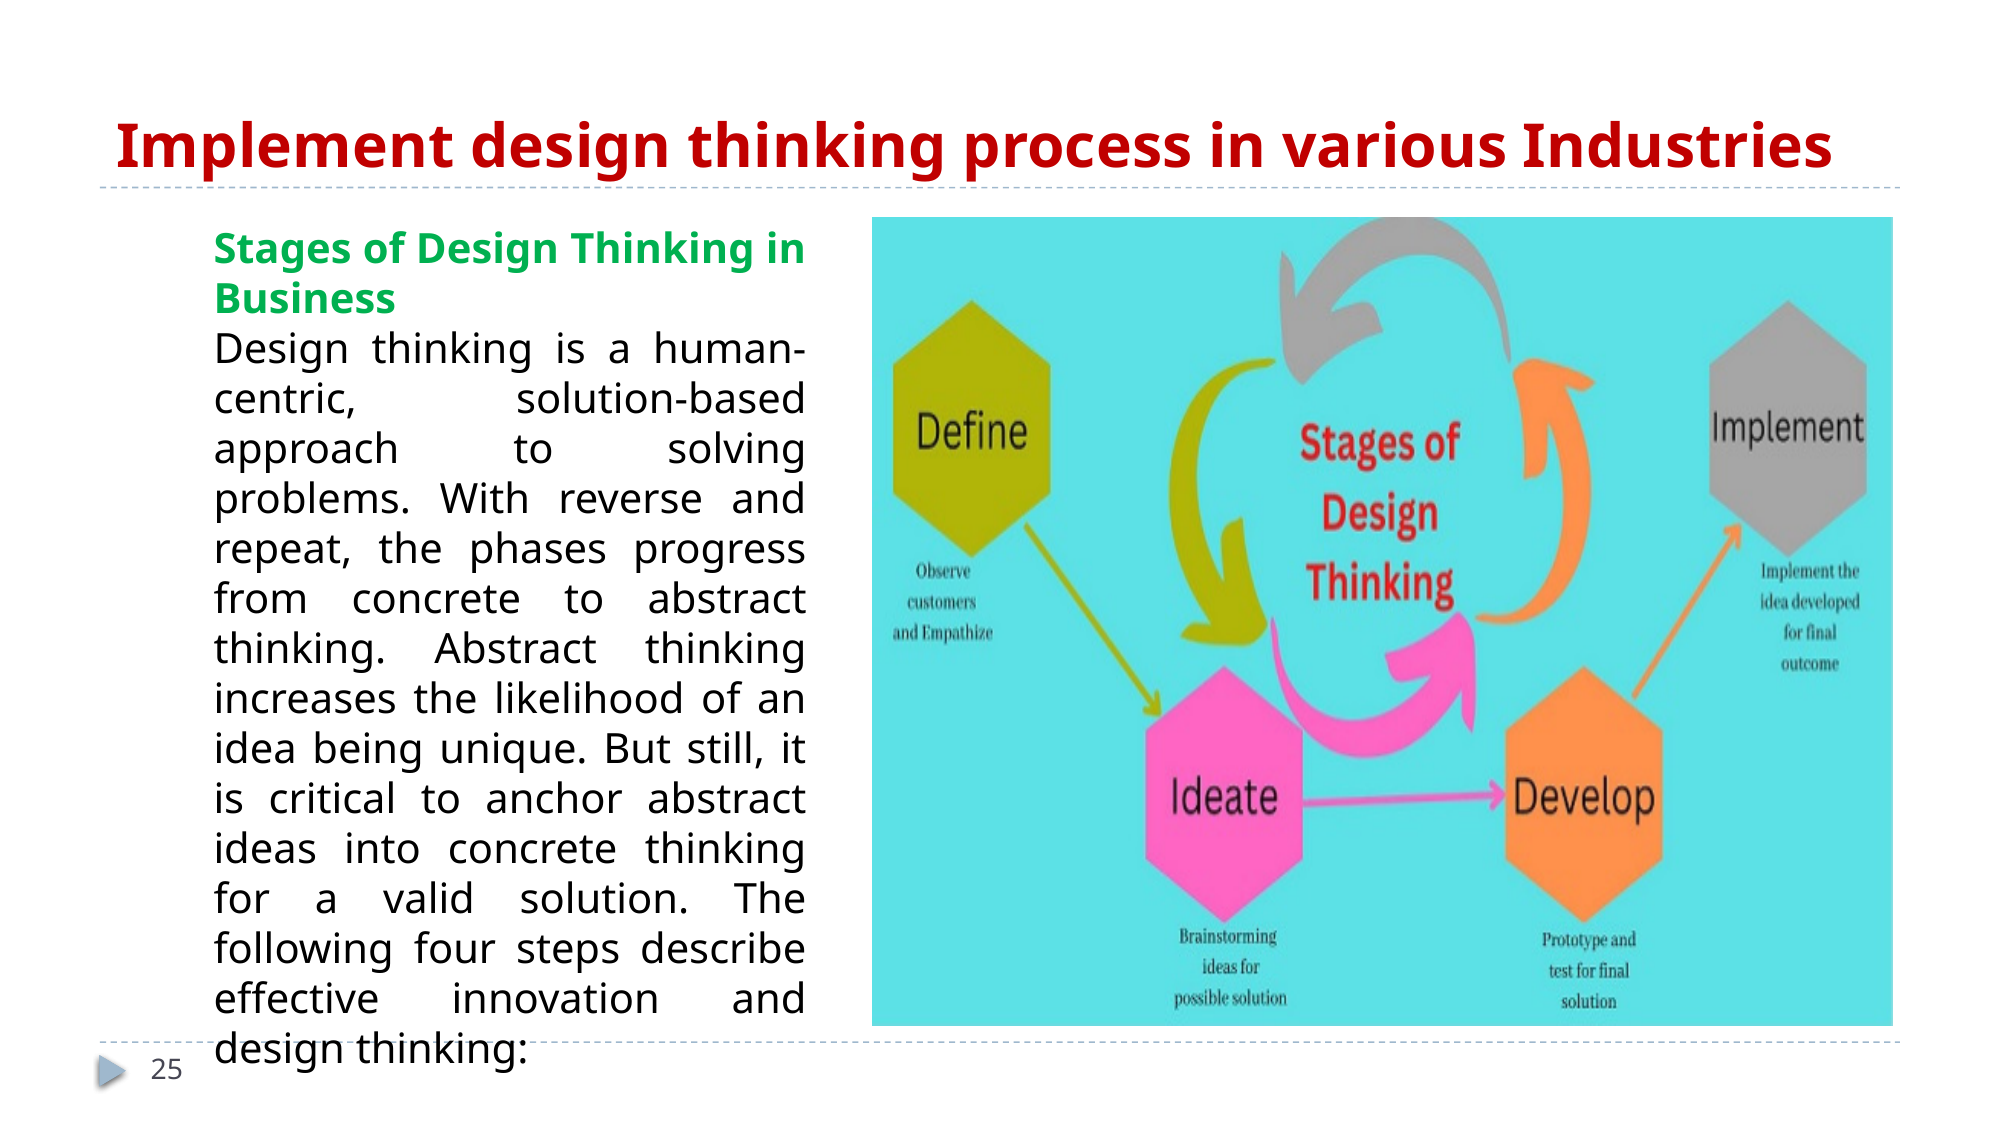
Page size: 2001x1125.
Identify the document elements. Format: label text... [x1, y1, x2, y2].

slide_number 25 [133, 1042, 568, 1103]
text_box Stages of Design Thinking in Business Design thinking is a human-centric, solution-based approach to solving problems. With reverse and repeat, the phases progress from concrete to abstract thinking. Abstract thinking increases the likelihood of an idea being unique. But still, it is critical to anchor abstract ideas into concrete thinking for a valid solution. The following four steps describe effective innovation and design thinking: [198, 214, 822, 1080]
title Implement design thinking process in various Industries [99, 37, 1900, 188]
picture [871, 217, 1893, 1026]
